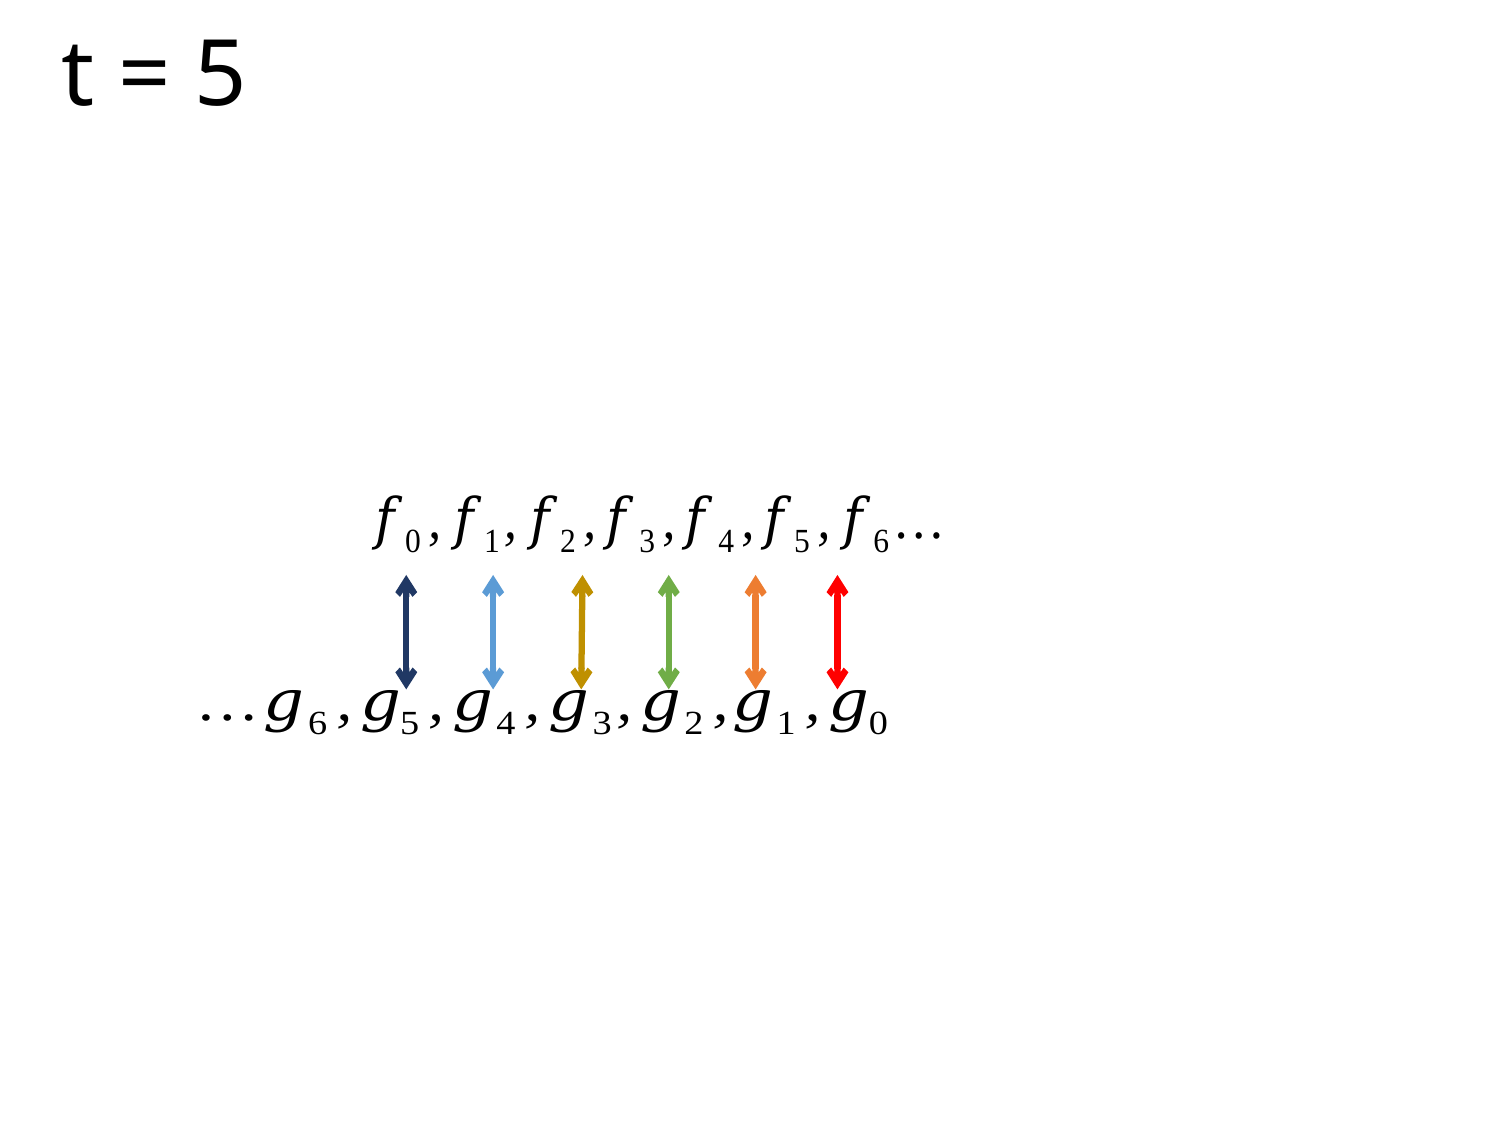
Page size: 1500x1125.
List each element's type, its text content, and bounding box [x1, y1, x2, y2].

title t = 5 [46, 15, 1341, 137]
